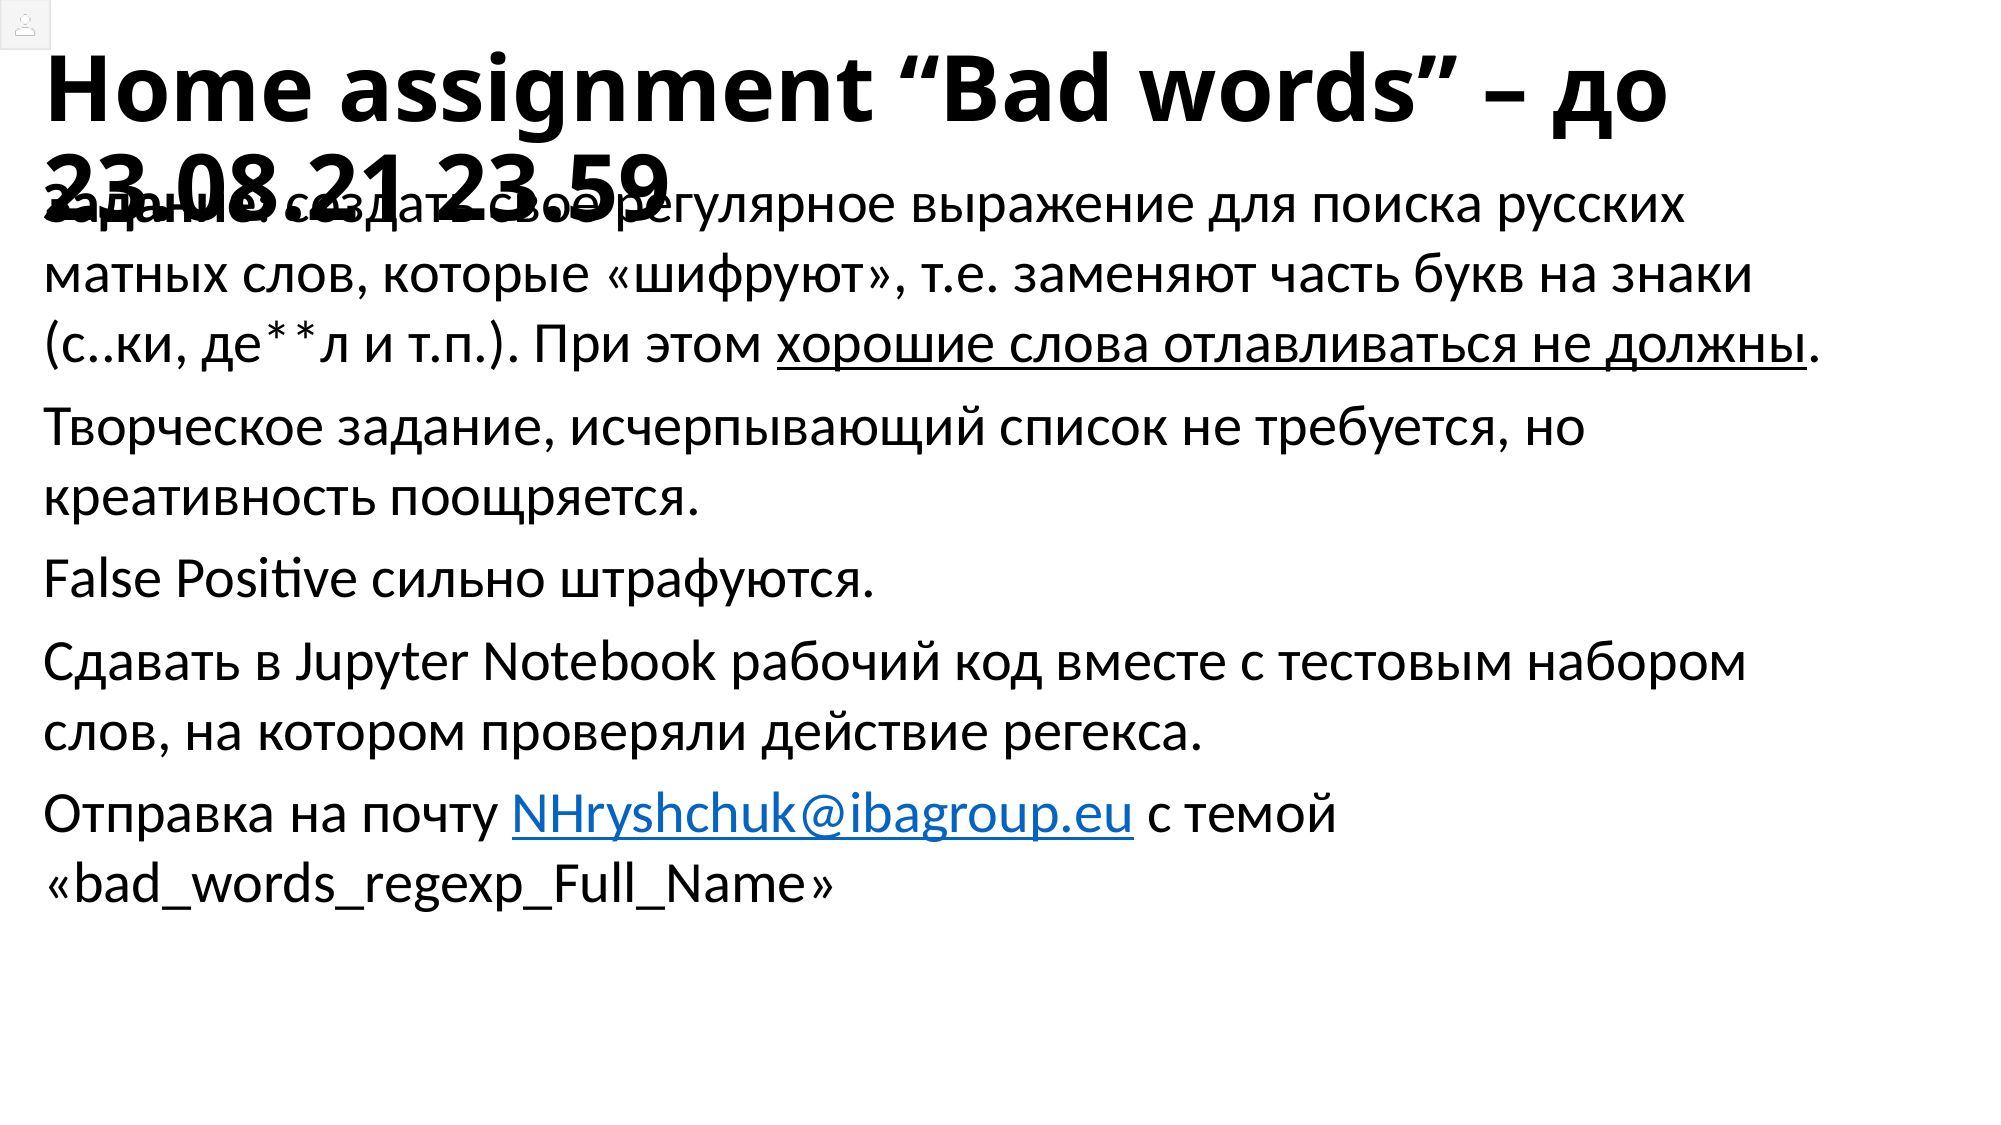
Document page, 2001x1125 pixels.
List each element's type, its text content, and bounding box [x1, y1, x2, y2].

picture [0, 0, 51, 50]
text_box Задание: создать свое регулярное выражение для поиска русских матных слов, которые «шифруют», т.е. заменяют часть букв на знаки (с..ки, де**л и т.п.). При этом хорошие слова отлавливаться не должны. Творческое задание, исчерпывающий список не требуется, но креативность поощряется. False Positive сильно штрафуются. Сдавать в Jupyter Notebook рабочий код вместе с тестовым набором слов, на котором проверяли действие регекса. Отправка на почту NHryshchuk@ibagroup.eu с темой «bad_words_regexp_Full_Name» [29, 157, 1892, 925]
text_box Home assignment “Bad words” – до 23.08.21 23.59 [29, 35, 1984, 158]
